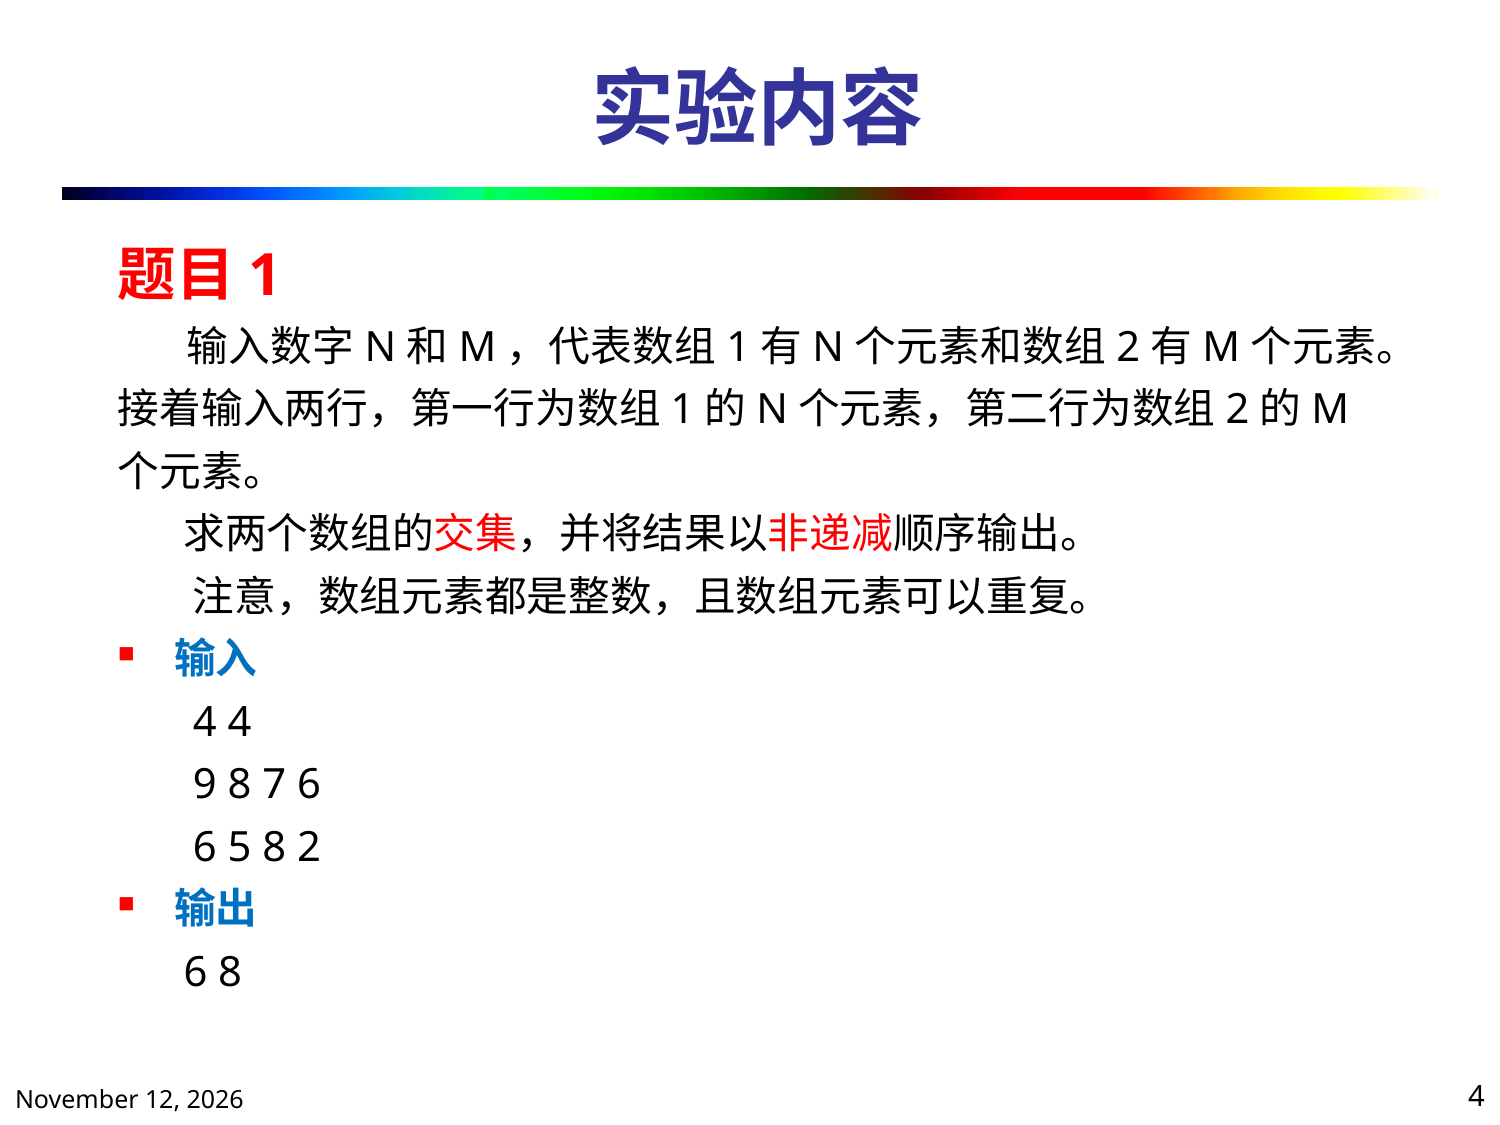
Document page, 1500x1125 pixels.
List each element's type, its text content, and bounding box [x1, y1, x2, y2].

picture [382, 187, 1438, 200]
picture [62, 187, 355, 200]
list 题目1 输入数字N和M，代表数组1有N个元素和数组2有M个元素。 接着输入两行，第一行为数组1的N个元素，第二行为数组2的M 个元素。 求两个数组的交集，并将结果以非递减顺序输出。 注意，数组元素都是整数，且数组元素可以重复。 输入 4 4 9 8 7 6 6 5 8 2 输出 6 8 [102, 212, 1392, 1051]
slide_number 4 [1187, 1049, 1500, 1125]
title 实验内容 [124, 37, 1392, 163]
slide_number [0, 1049, 313, 1125]
